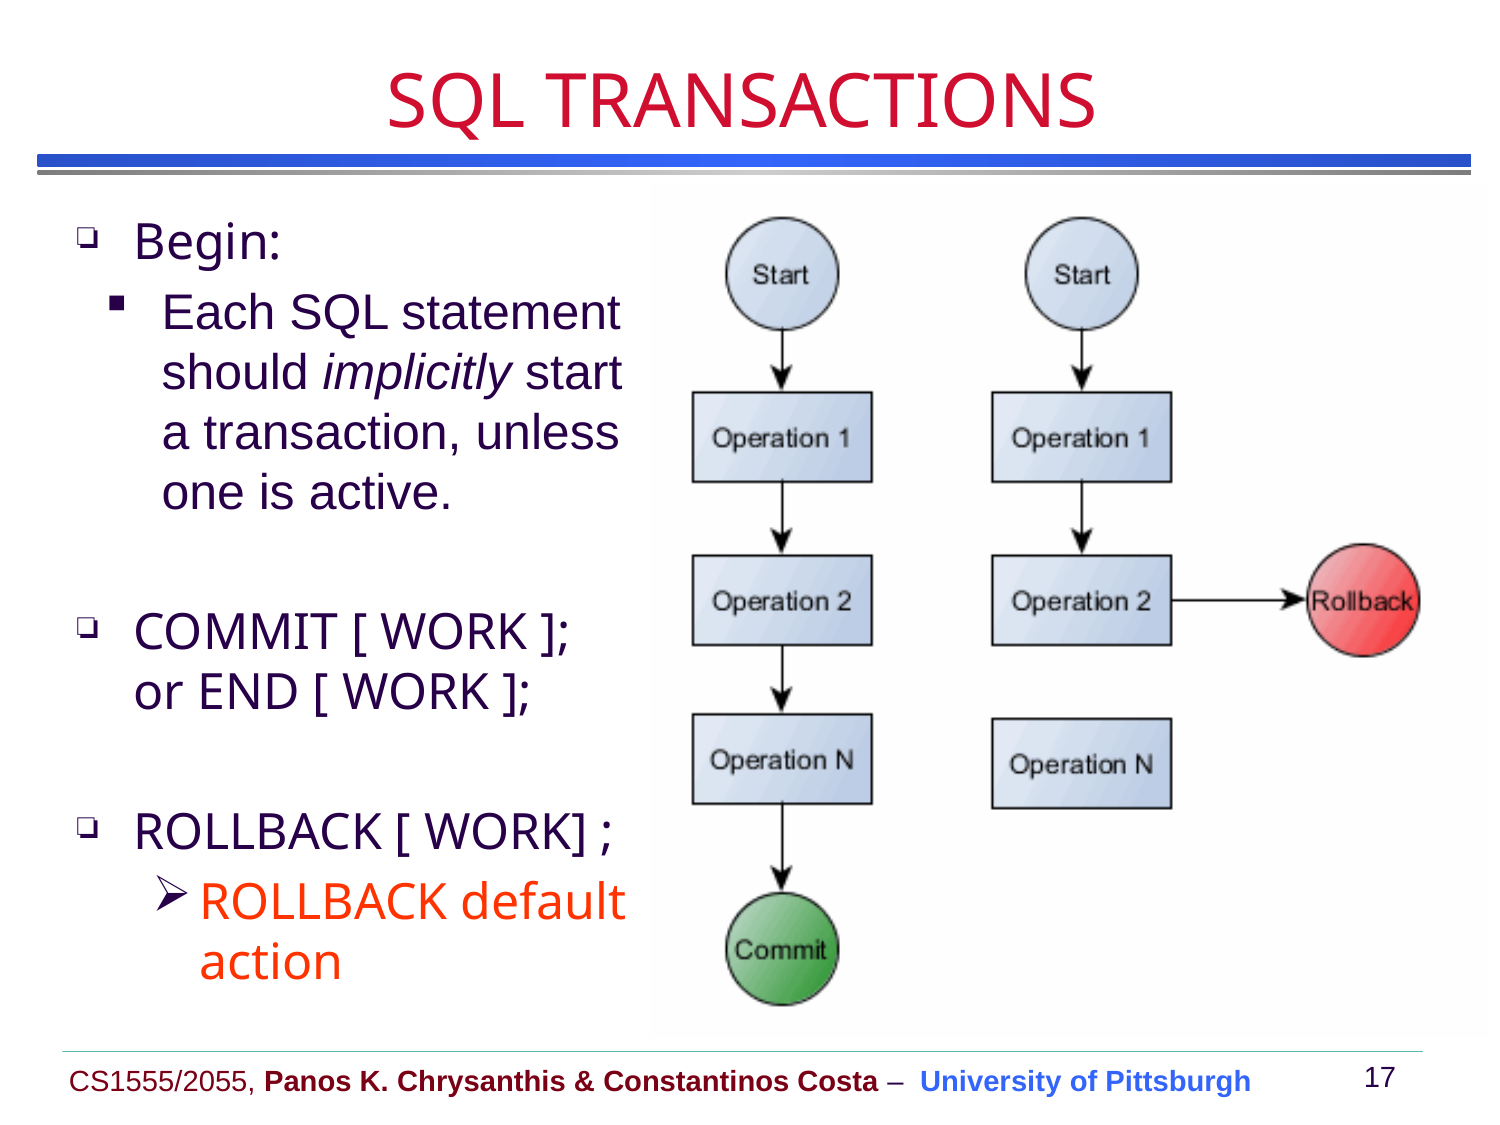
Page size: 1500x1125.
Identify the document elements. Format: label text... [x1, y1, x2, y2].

picture [649, 184, 1488, 1038]
table_cell 17 [773, 154, 777, 166]
title SQL TRANSACTIONS [0, 62, 1486, 150]
list Begin: Each SQL statement should implicitly start a transaction, unless one is active. COMMIT [ WORK ]; or END [ WORK ]; ROLLBACK [ WORK] ; ROLLBACK default action [62, 162, 650, 963]
